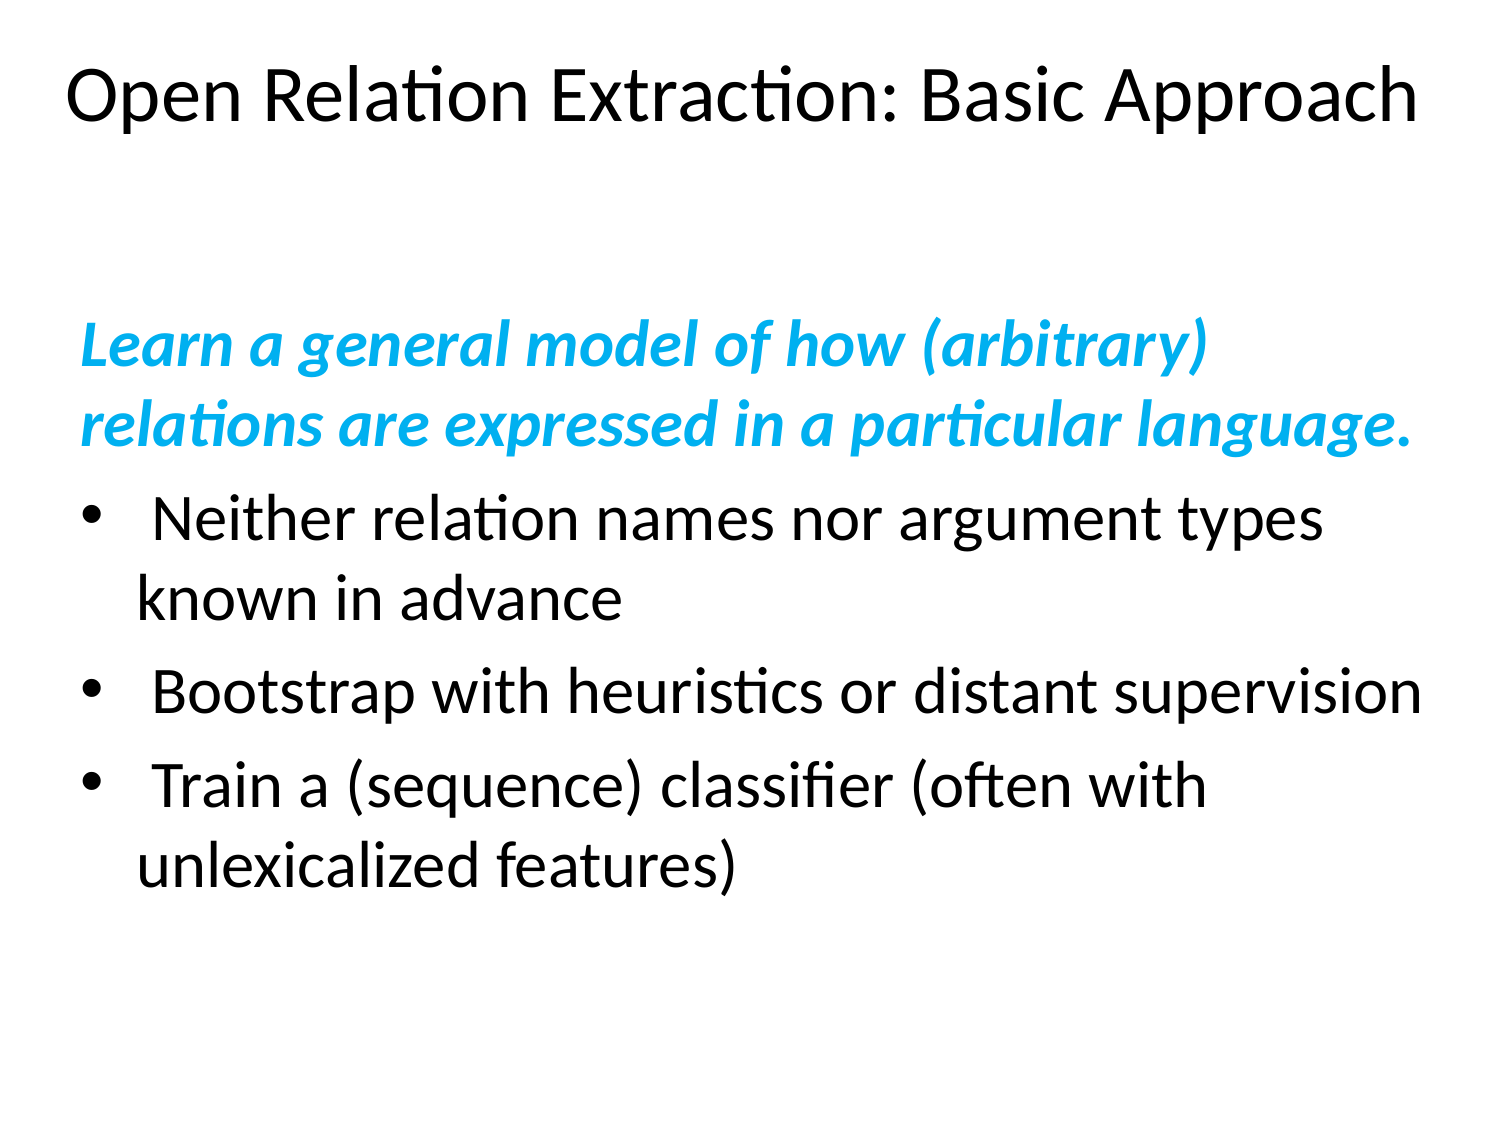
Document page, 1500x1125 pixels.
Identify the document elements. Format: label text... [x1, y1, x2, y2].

list Learn a general model of how (arbitrary) relations are expressed in a particular language. Neither relation names nor argument types known in advance Bootstrap with heuristics or distant supervision Train a (sequence) classifier (often with unlexicalized features) [64, 292, 1484, 1035]
title Open Relation Extraction: Basic Approach [0, 0, 1495, 183]
